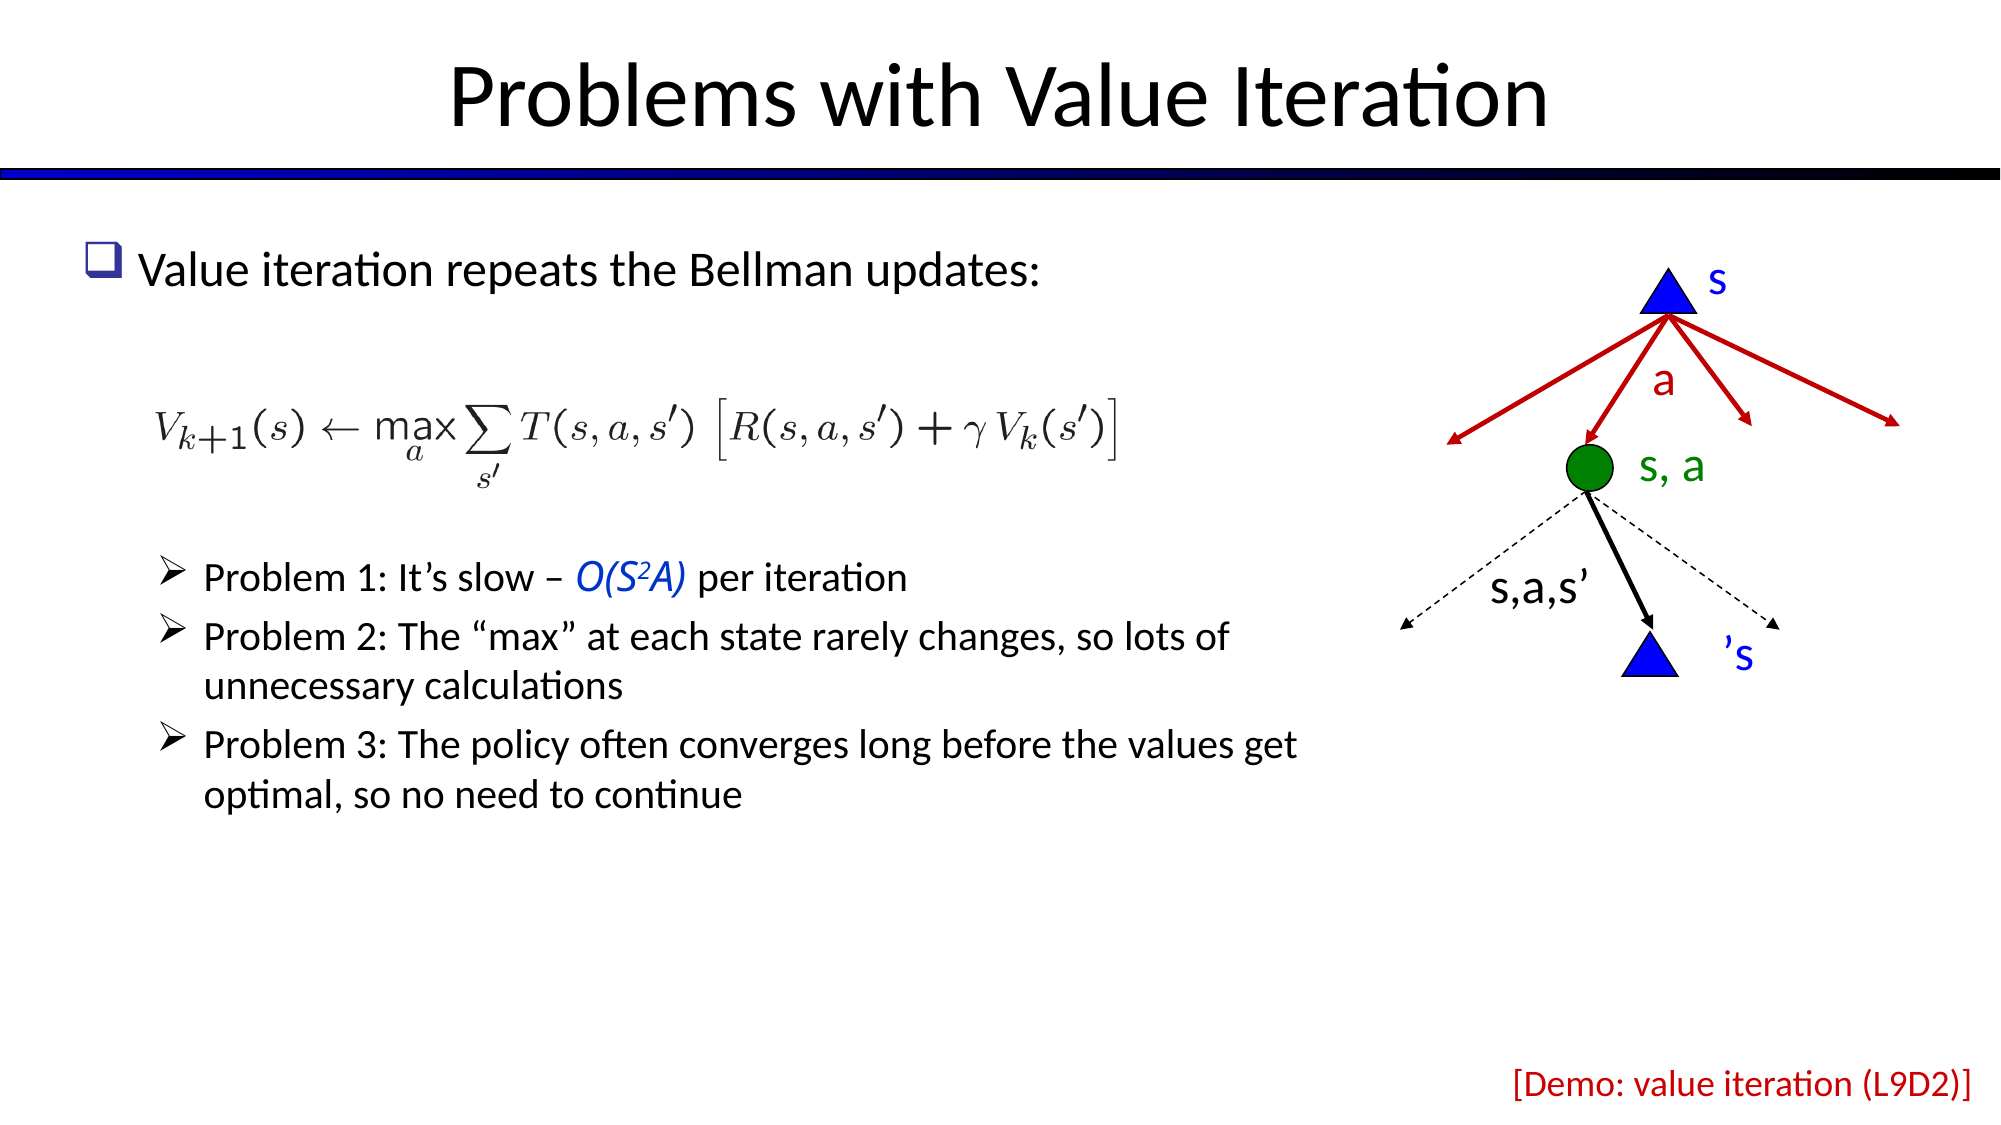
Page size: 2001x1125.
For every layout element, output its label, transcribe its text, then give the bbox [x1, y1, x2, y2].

text_box [Demo: value iteration (L9D2)] [1487, 1051, 1988, 1112]
title Problems with Value Iteration [0, 0, 2000, 184]
picture [153, 396, 1117, 489]
list Value iteration repeats the Bellman updates: Problem 1: It’s slow – O(S2A) per iteration Problem 2: The “max” at each state rarely changes, so lots of unnecessary calculations Problem 3: The policy often converges long before the values get optimal, so no need to continue [66, 228, 1436, 1006]
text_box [1399, 237, 1901, 690]
